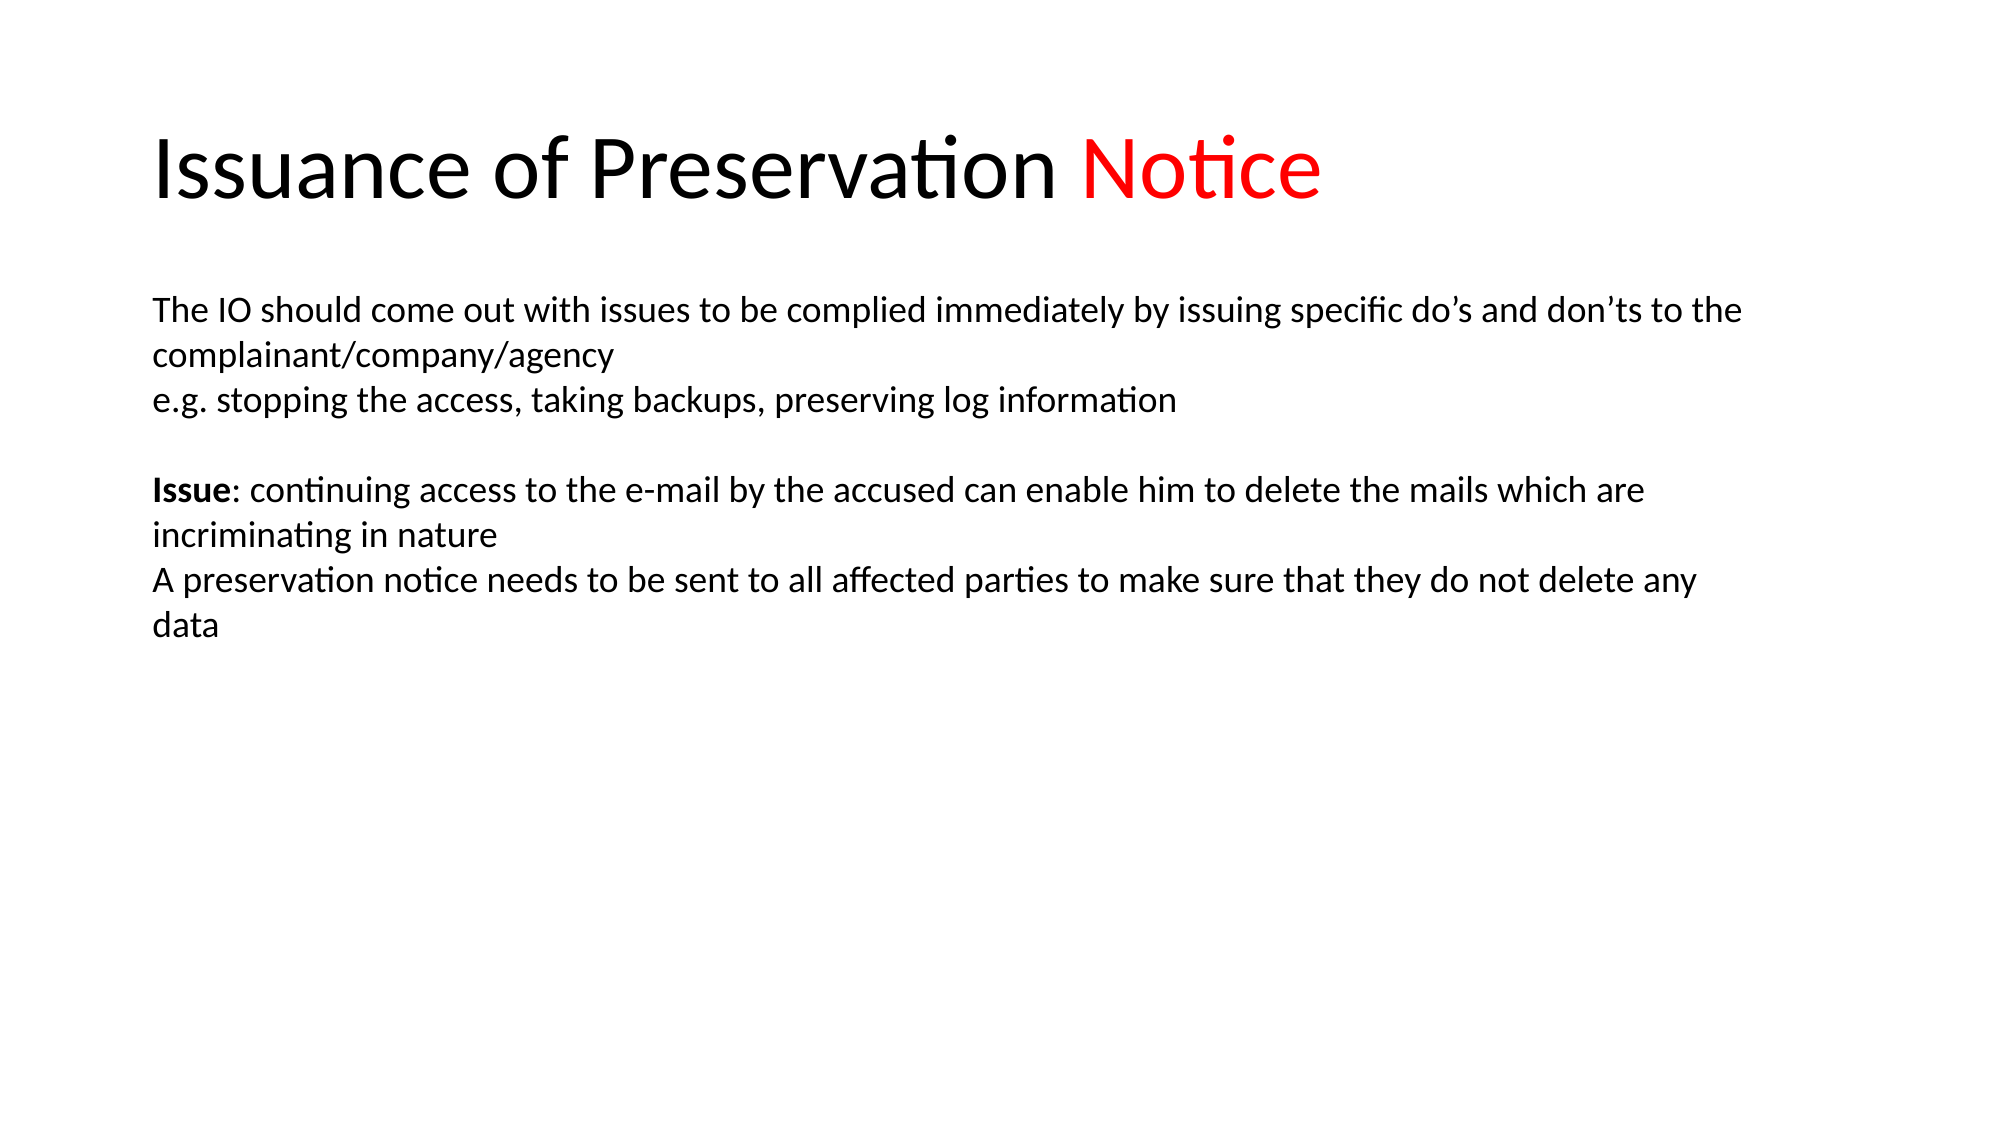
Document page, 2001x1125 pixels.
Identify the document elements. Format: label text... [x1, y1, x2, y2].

title Issuance of Preservation Notice [137, 59, 1863, 278]
text_box The IO should come out with issues to be complied immediately by issuing specific do’s and don’ts to the complainant/company/agency e.g. stopping the access, taking backups, preserving log information Issue: continuing access to the e-mail by the accused can enable him to delete the mails which are incriminating in nature A preservation notice needs to be sent to all affected parties to make sure that they do not delete any data [137, 277, 1774, 653]
